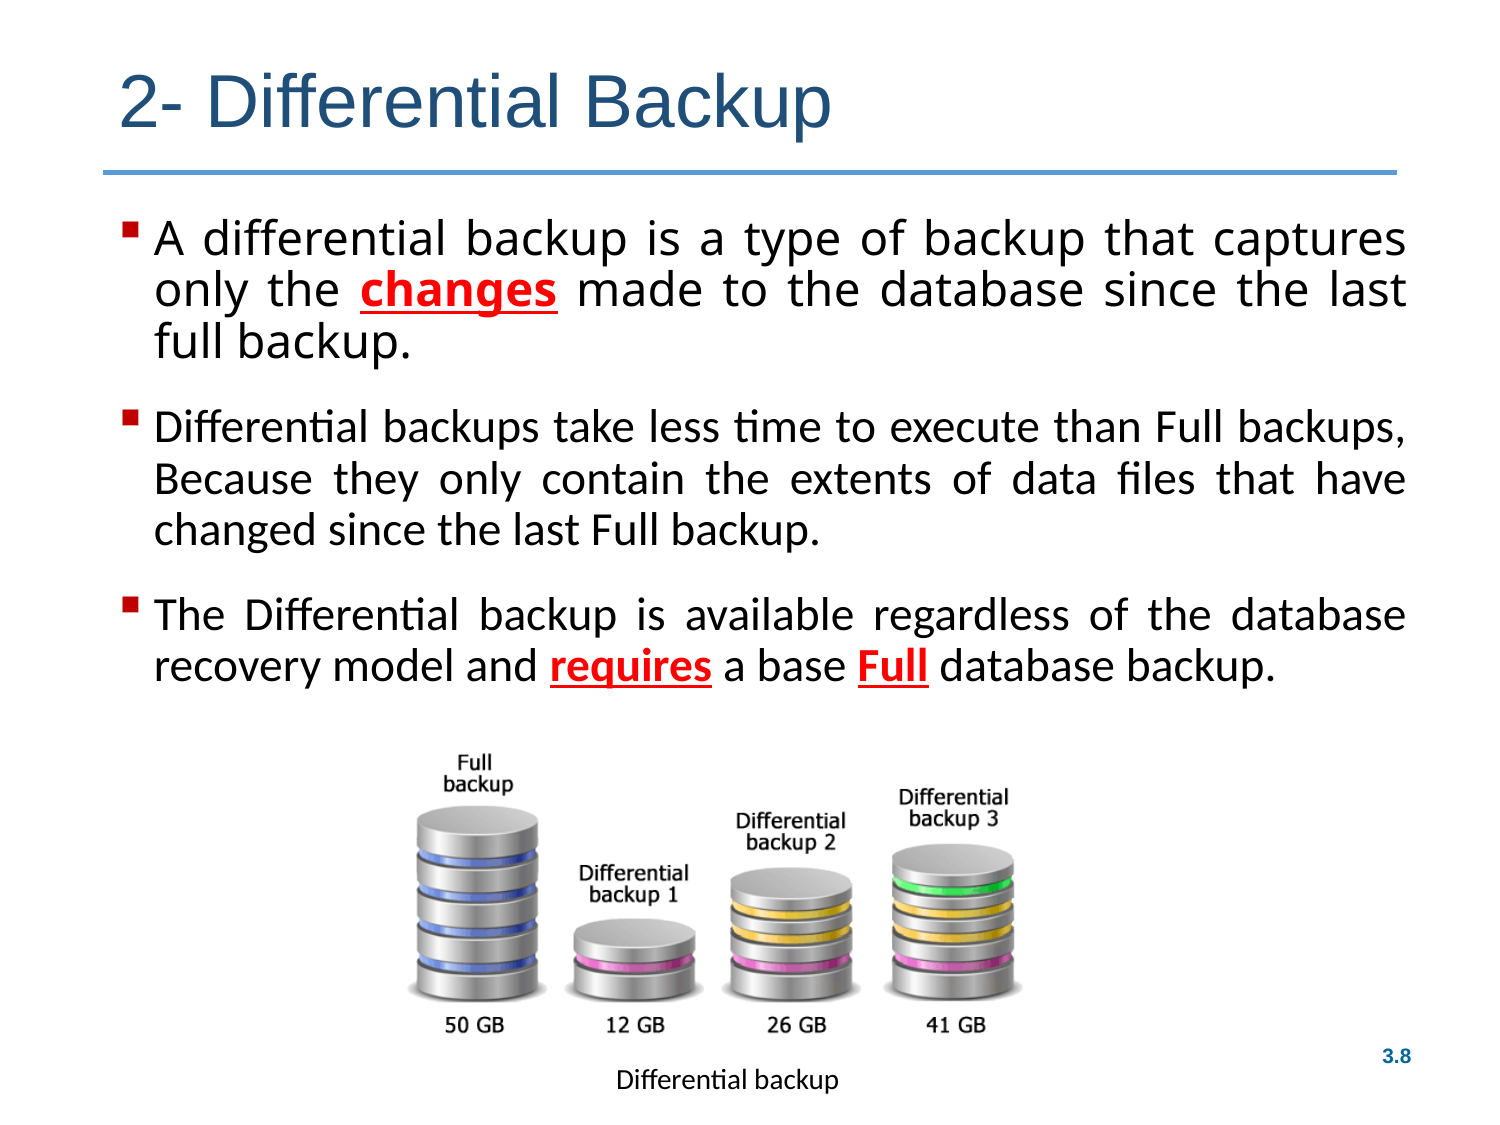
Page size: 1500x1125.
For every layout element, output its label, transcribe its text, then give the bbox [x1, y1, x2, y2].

text_box Differential backup [601, 1053, 855, 1103]
title 2- Differential Backup [103, 41, 1397, 165]
picture [401, 745, 1055, 1036]
list A differential backup is a type of backup that captures only the changes made to the database since the last full backup. Differential backups take less time to execute than Full backups, Because they only contain the extents of data files that have changed since the last Full backup. The Differential backup is available regardless of the database recovery model and requires a base Full database backup. [103, 206, 1424, 703]
